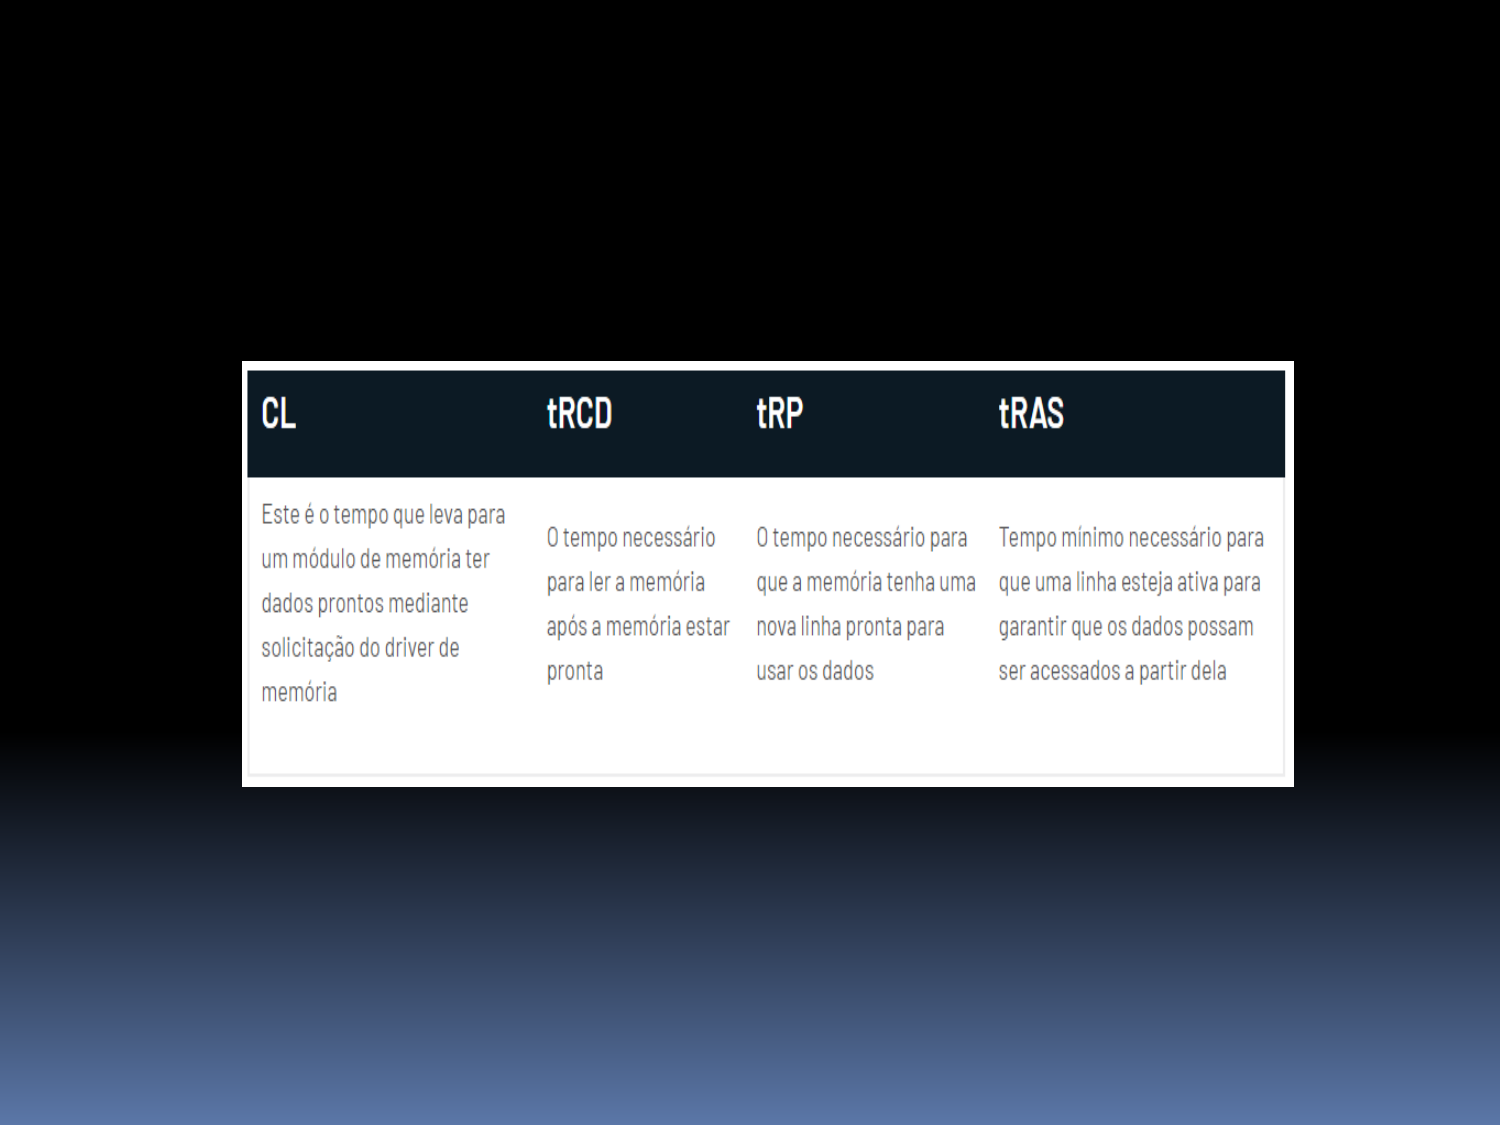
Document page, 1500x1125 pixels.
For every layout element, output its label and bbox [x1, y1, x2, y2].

picture [241, 361, 1294, 788]
